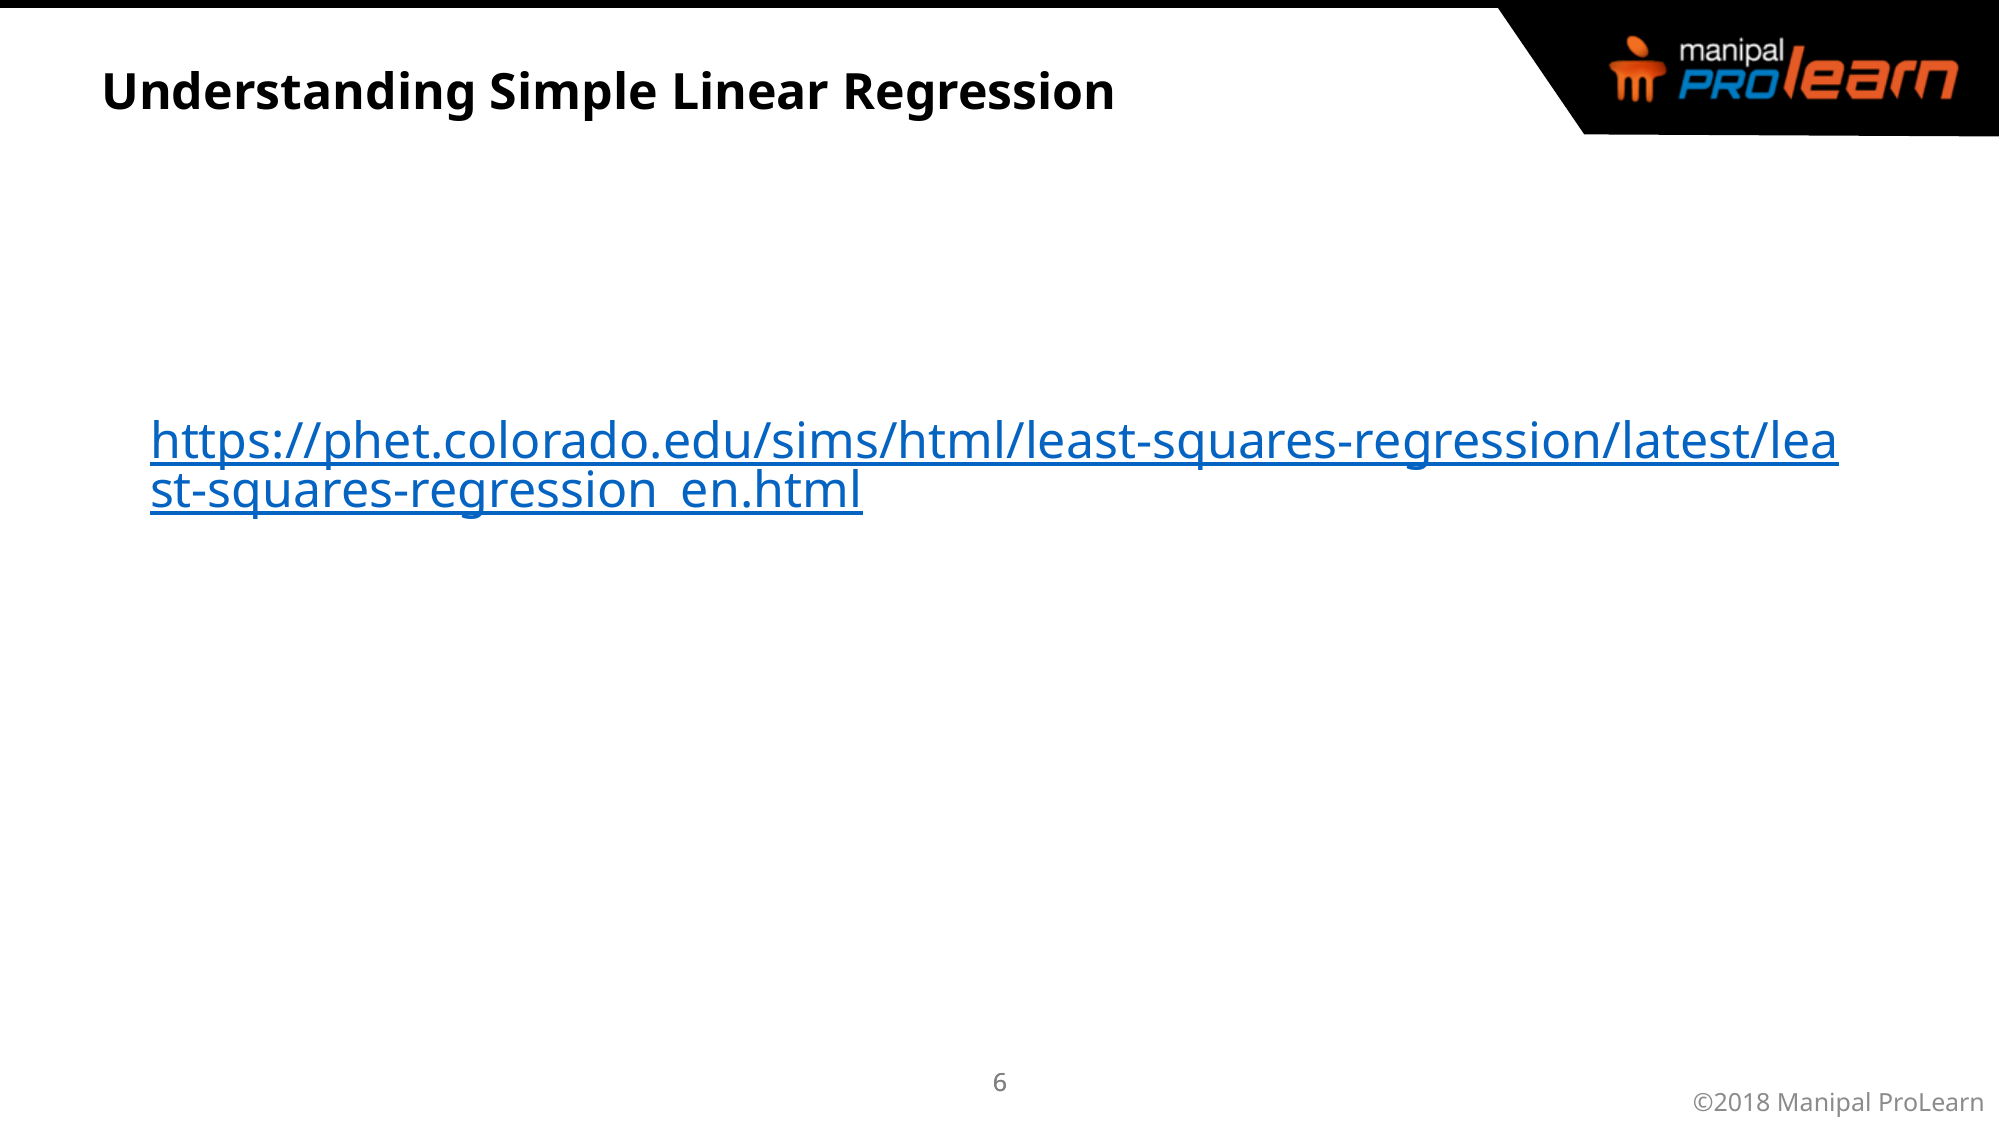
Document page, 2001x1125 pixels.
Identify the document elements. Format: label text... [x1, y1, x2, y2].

list https://phet.colorado.edu/sims/html/least-squares-regression/latest/least-squares-regression_en.html [135, 402, 1865, 592]
title Understanding Simple Linear Regression [86, 58, 1653, 120]
picture [1564, 0, 2001, 143]
